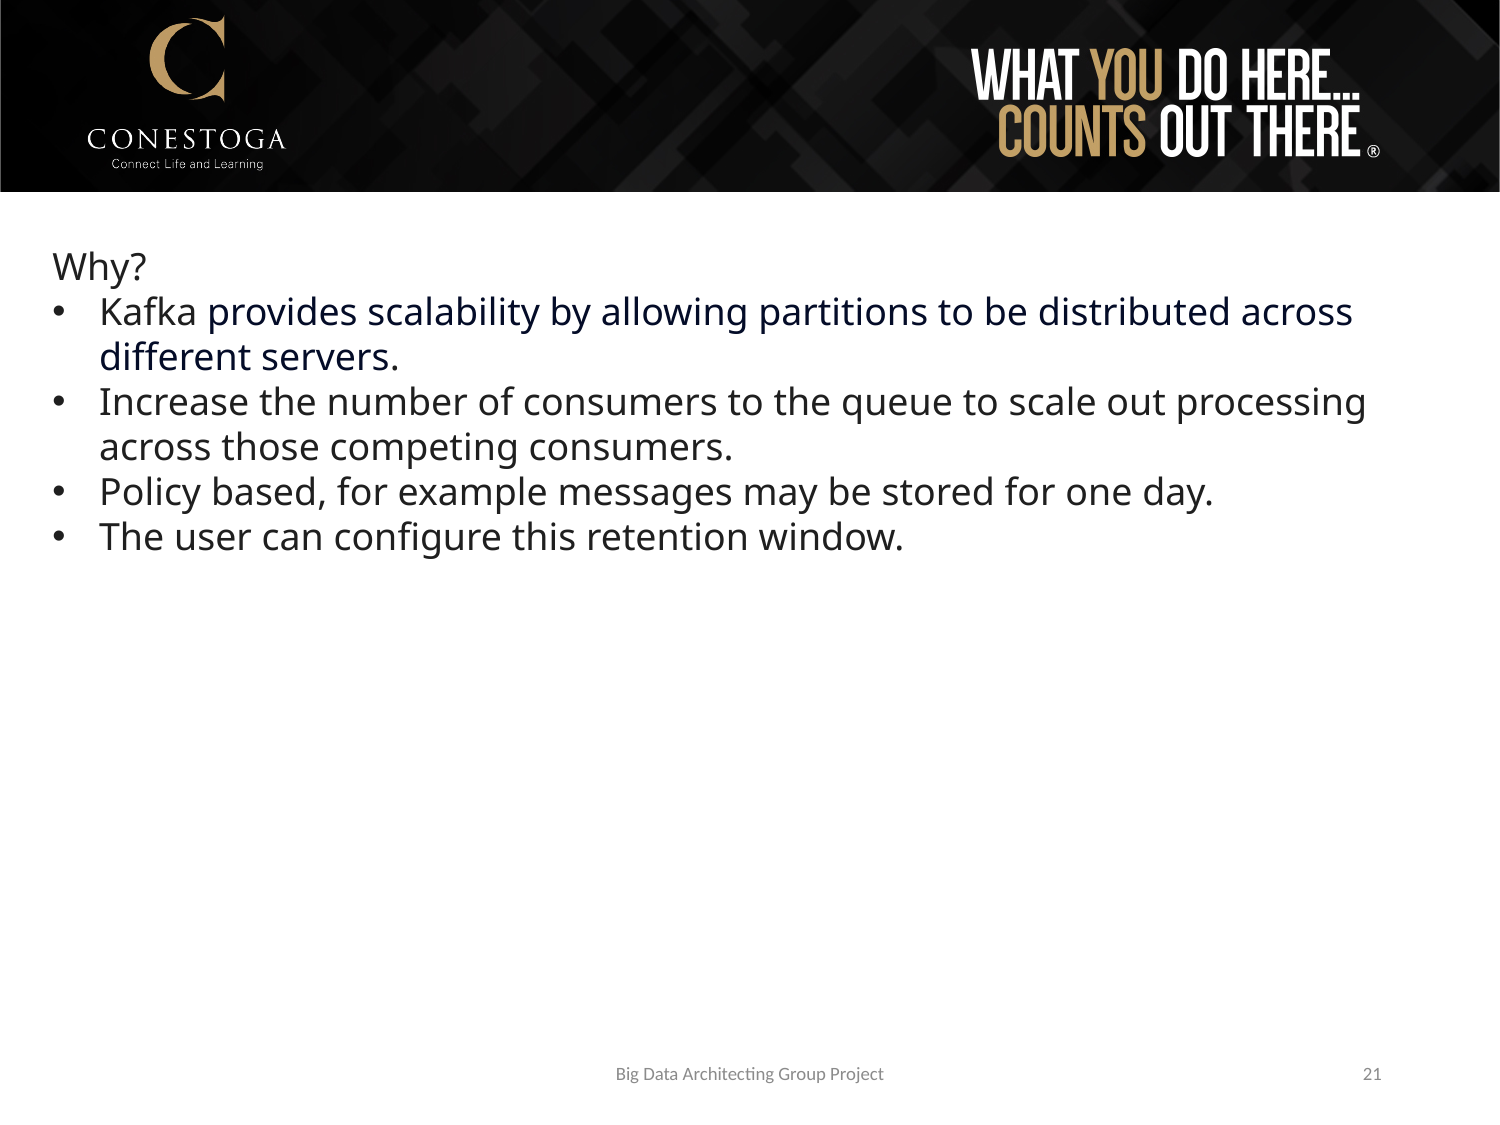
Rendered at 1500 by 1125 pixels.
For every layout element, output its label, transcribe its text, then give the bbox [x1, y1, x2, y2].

slide_number 21 [1059, 1042, 1397, 1103]
picture [0, 0, 1500, 192]
footer Big Data Architecting Group Project [496, 1042, 1004, 1103]
text_box Why? Kafka provides scalability by allowing partitions to be distributed across different servers. Increase the number of consumers to the queue to scale out processing across those competing consumers. Policy based, for example messages may be stored for one day. The user can configure this retention window. [37, 235, 1450, 566]
